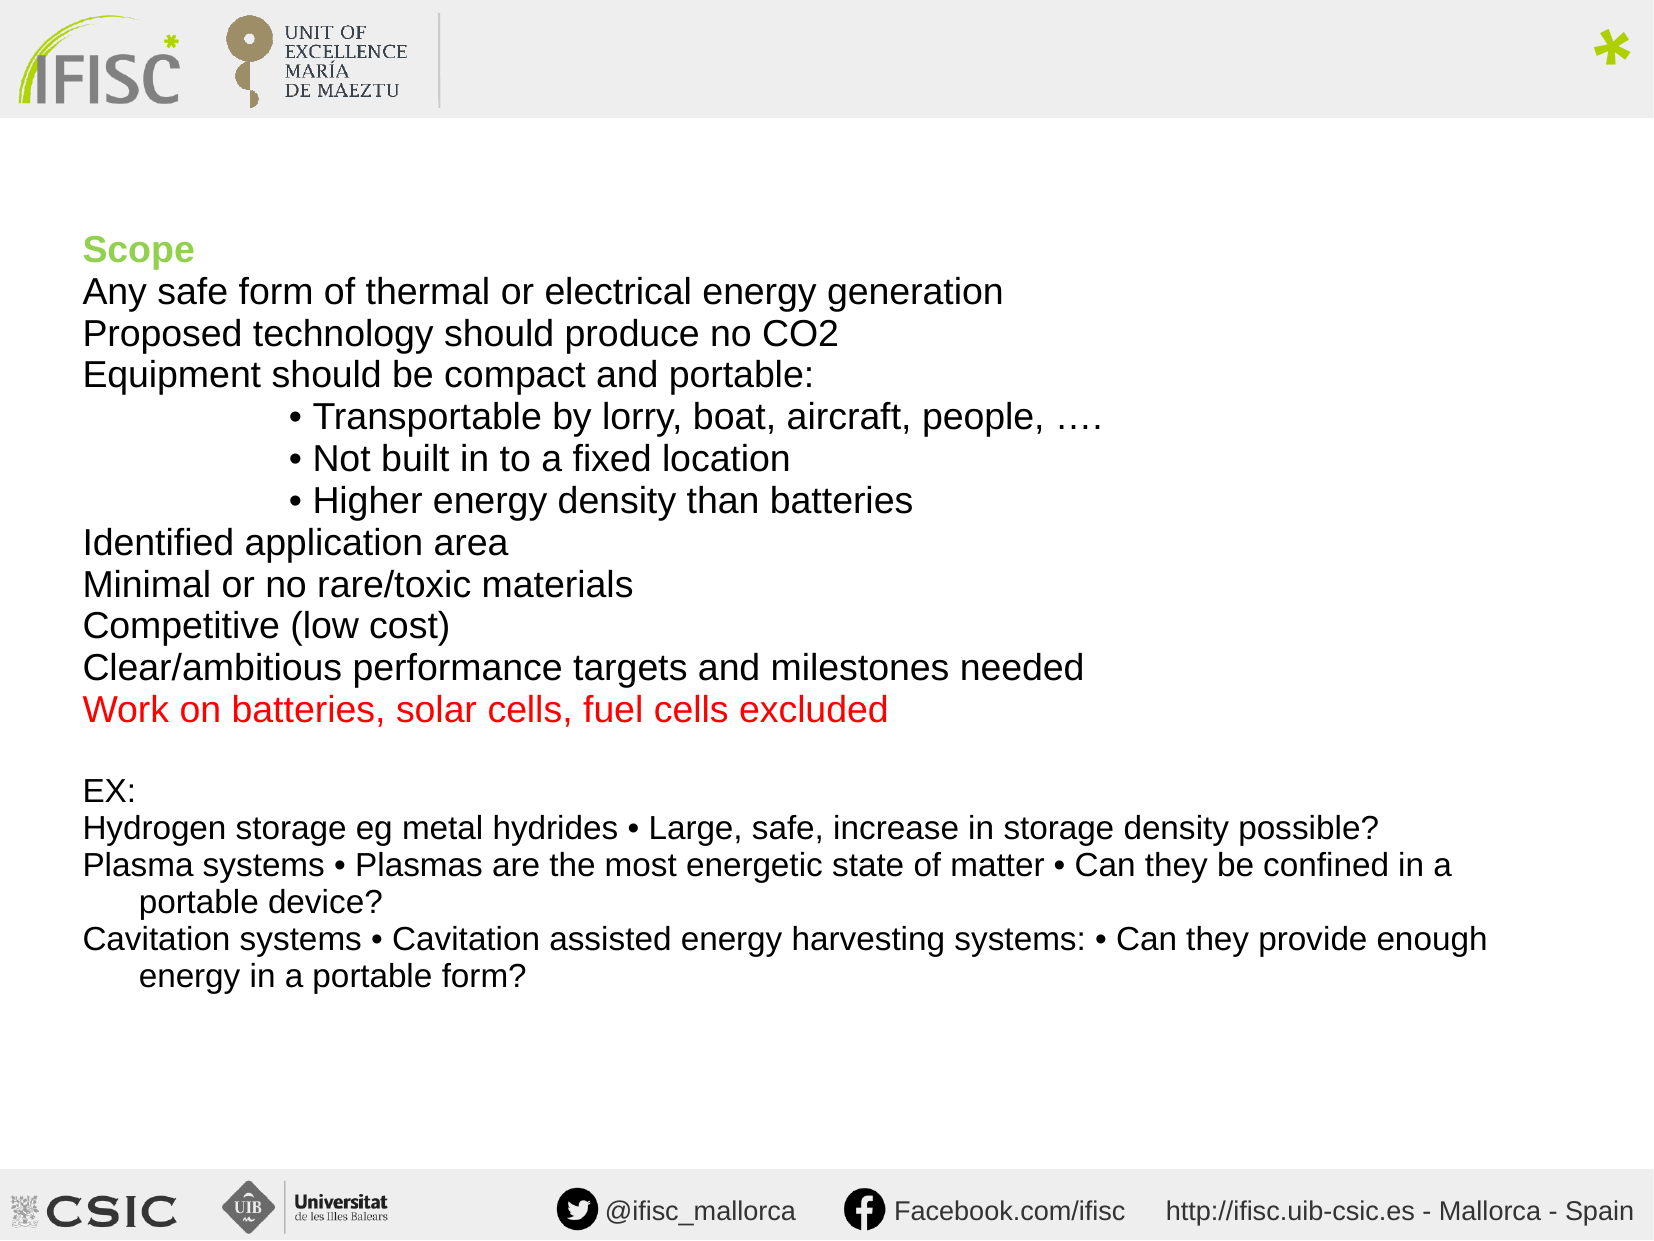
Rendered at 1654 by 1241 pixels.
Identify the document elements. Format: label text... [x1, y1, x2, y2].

picture [11, 11, 189, 108]
picture [555, 1186, 599, 1231]
picture [842, 1186, 886, 1231]
picture [0, 1169, 209, 1241]
picture [213, 1170, 396, 1241]
text_box Scope Any safe form of thermal or electrical energy generation Proposed technology should produce no CO2 Equipment should be compact and portable: • Transportable by lorry, boat, aircraft, people, …. • Not built in to a fixed location • Higher energy density than batteries Identified application area Minimal or no rare/toxic materials Competitive (low cost) Clear/ambitious performance targets and milestones needed Work on batteries, solar cells, fuel cells excluded EX: Hydrogen storage eg metal hydrides • Large, safe, increase in storage density possible? Plasma systems • Plasmas are the most energetic state of matter • Can they be confined in a portable device? Cavitation systems • Cavitation assisted energy harvesting systems: • Can they provide enough energy in a portable form? [82, 224, 1571, 1070]
picture [222, 11, 415, 113]
